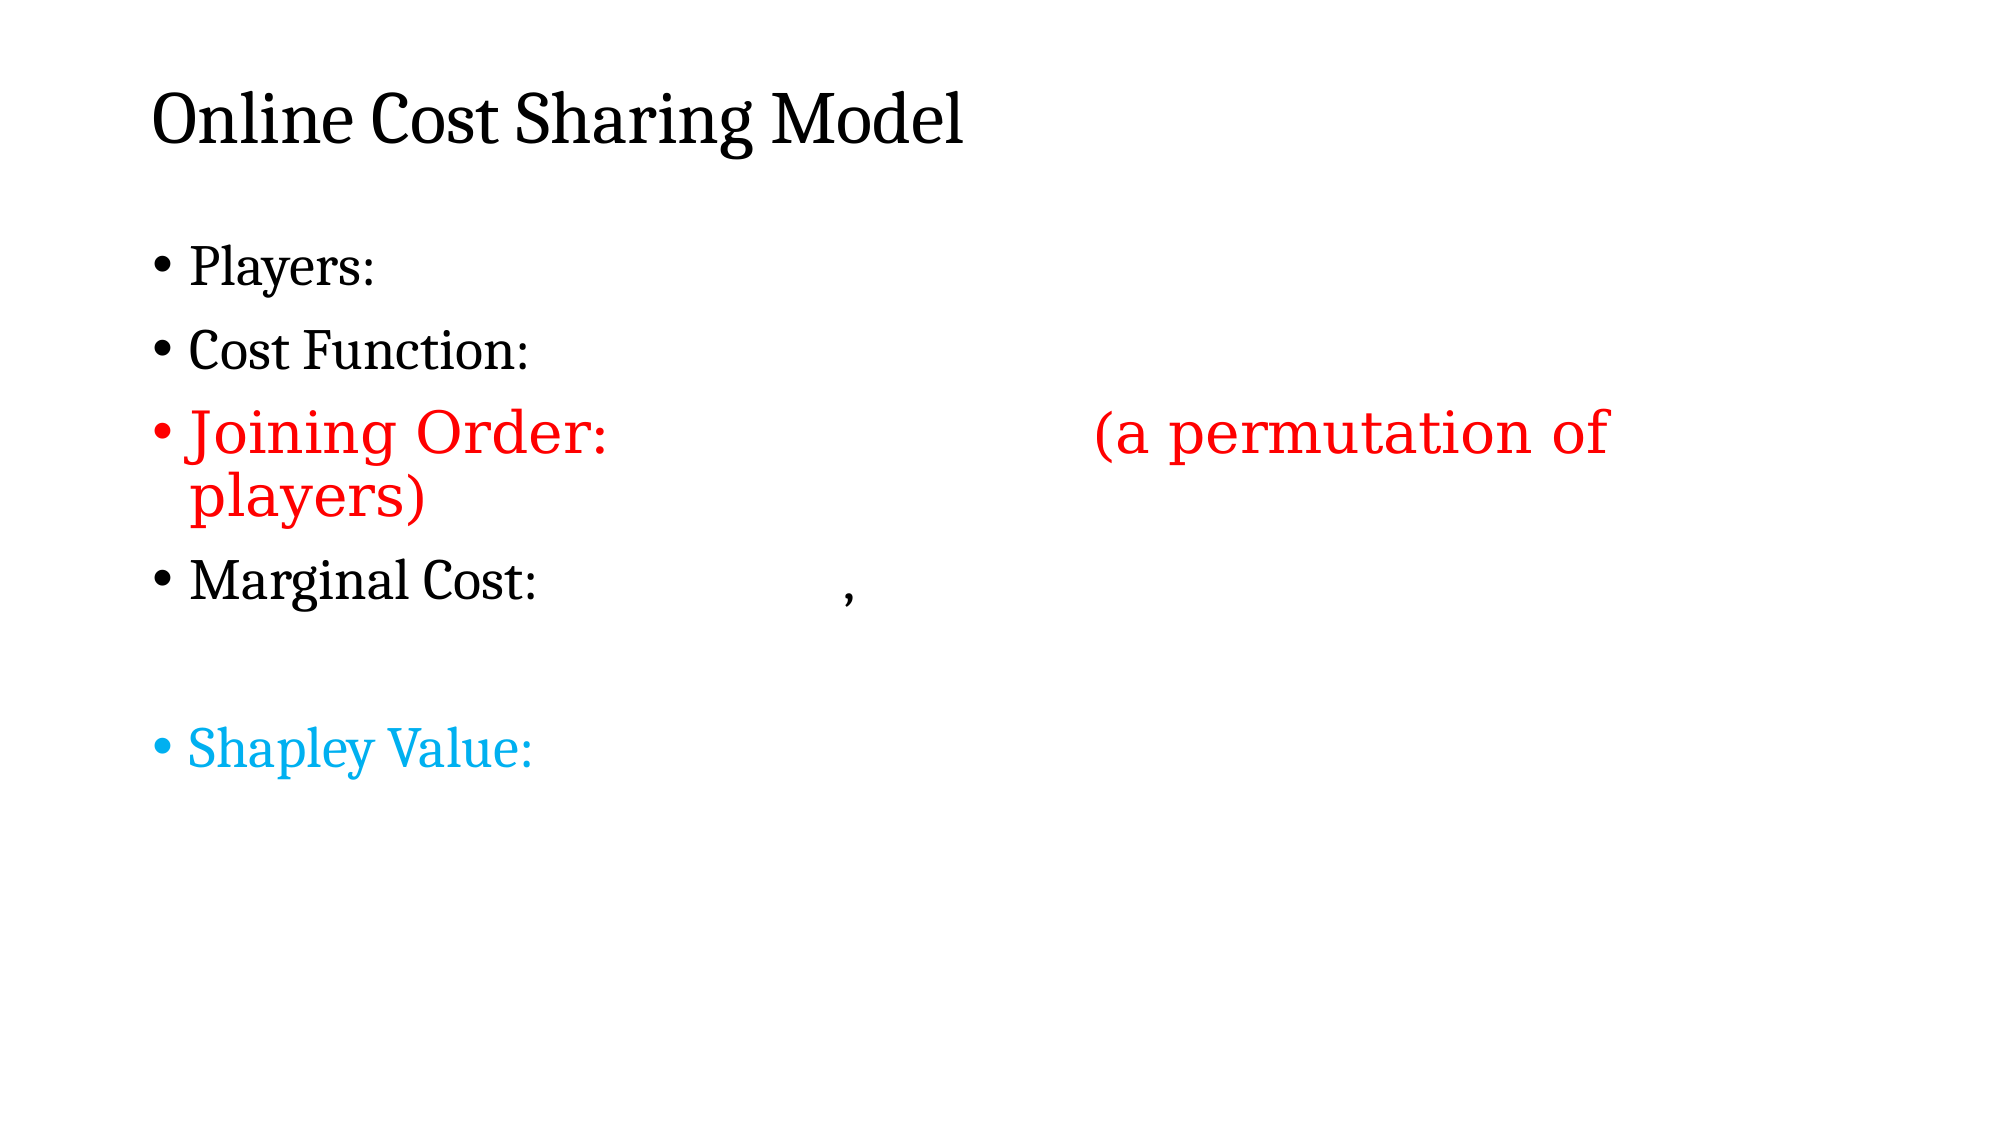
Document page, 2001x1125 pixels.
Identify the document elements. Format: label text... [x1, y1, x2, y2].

title Online Cost Sharing Model [137, 10, 1863, 228]
